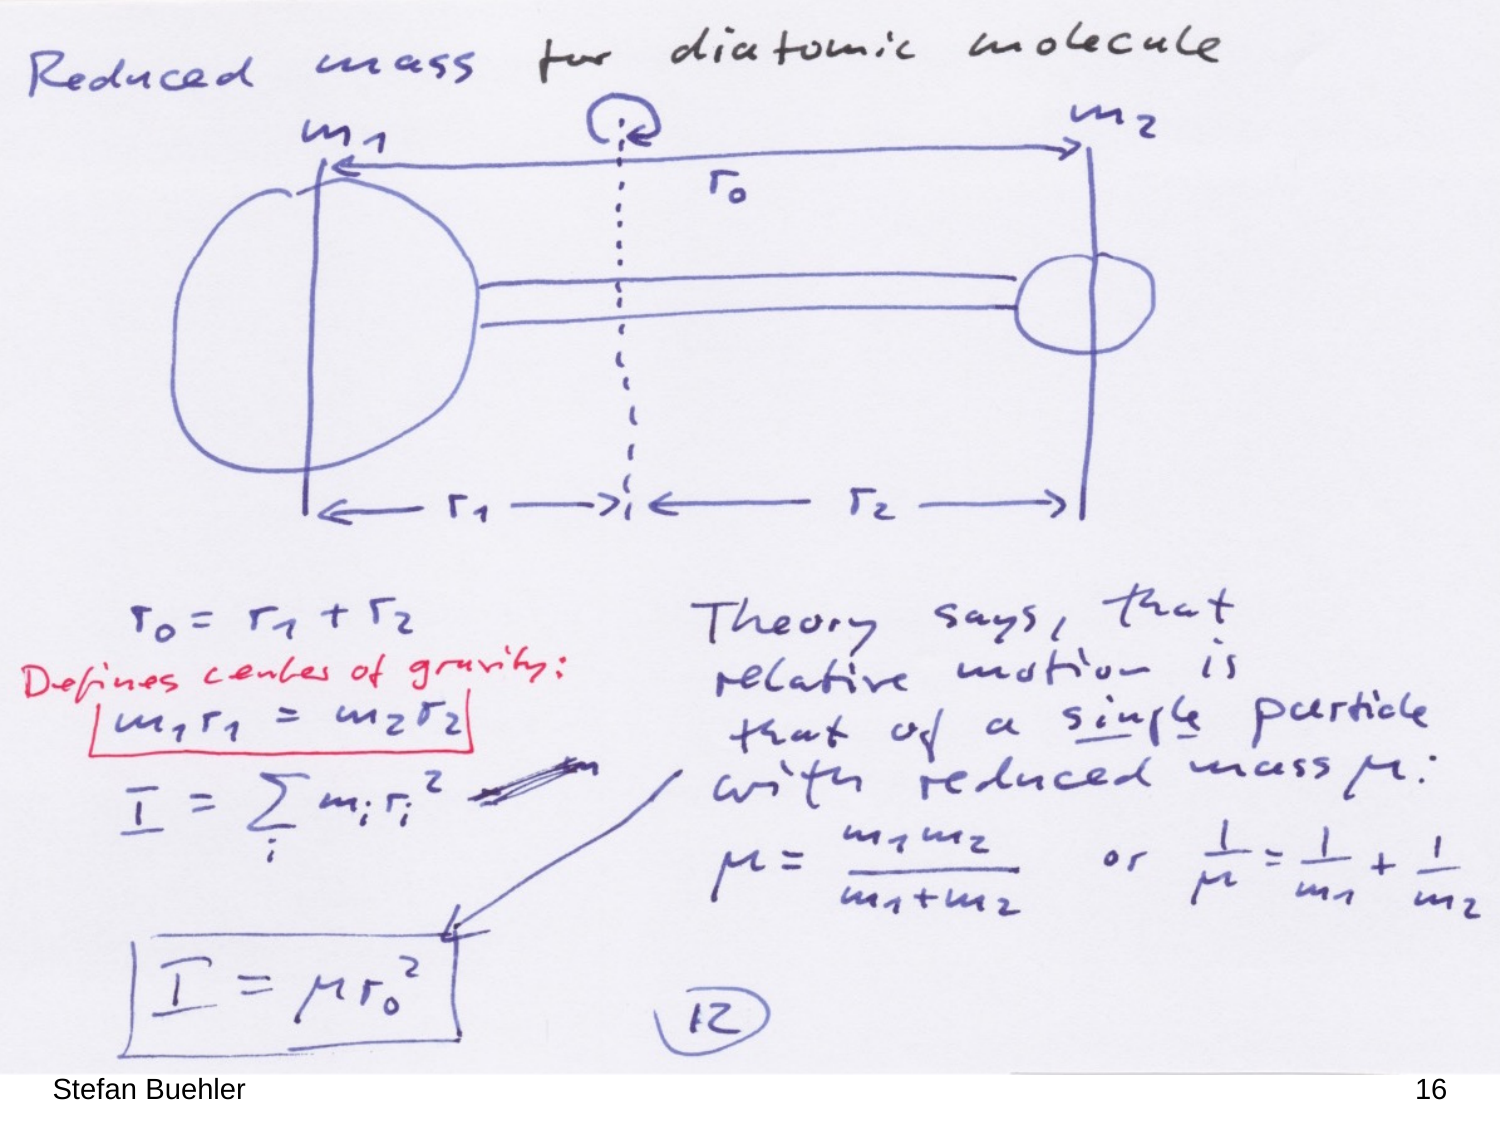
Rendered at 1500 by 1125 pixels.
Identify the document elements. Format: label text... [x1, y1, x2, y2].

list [0, 0, 1500, 1076]
slide_number Stefan Buehler [37, 1084, 1026, 1125]
slide_number 16 [1112, 1084, 1463, 1125]
